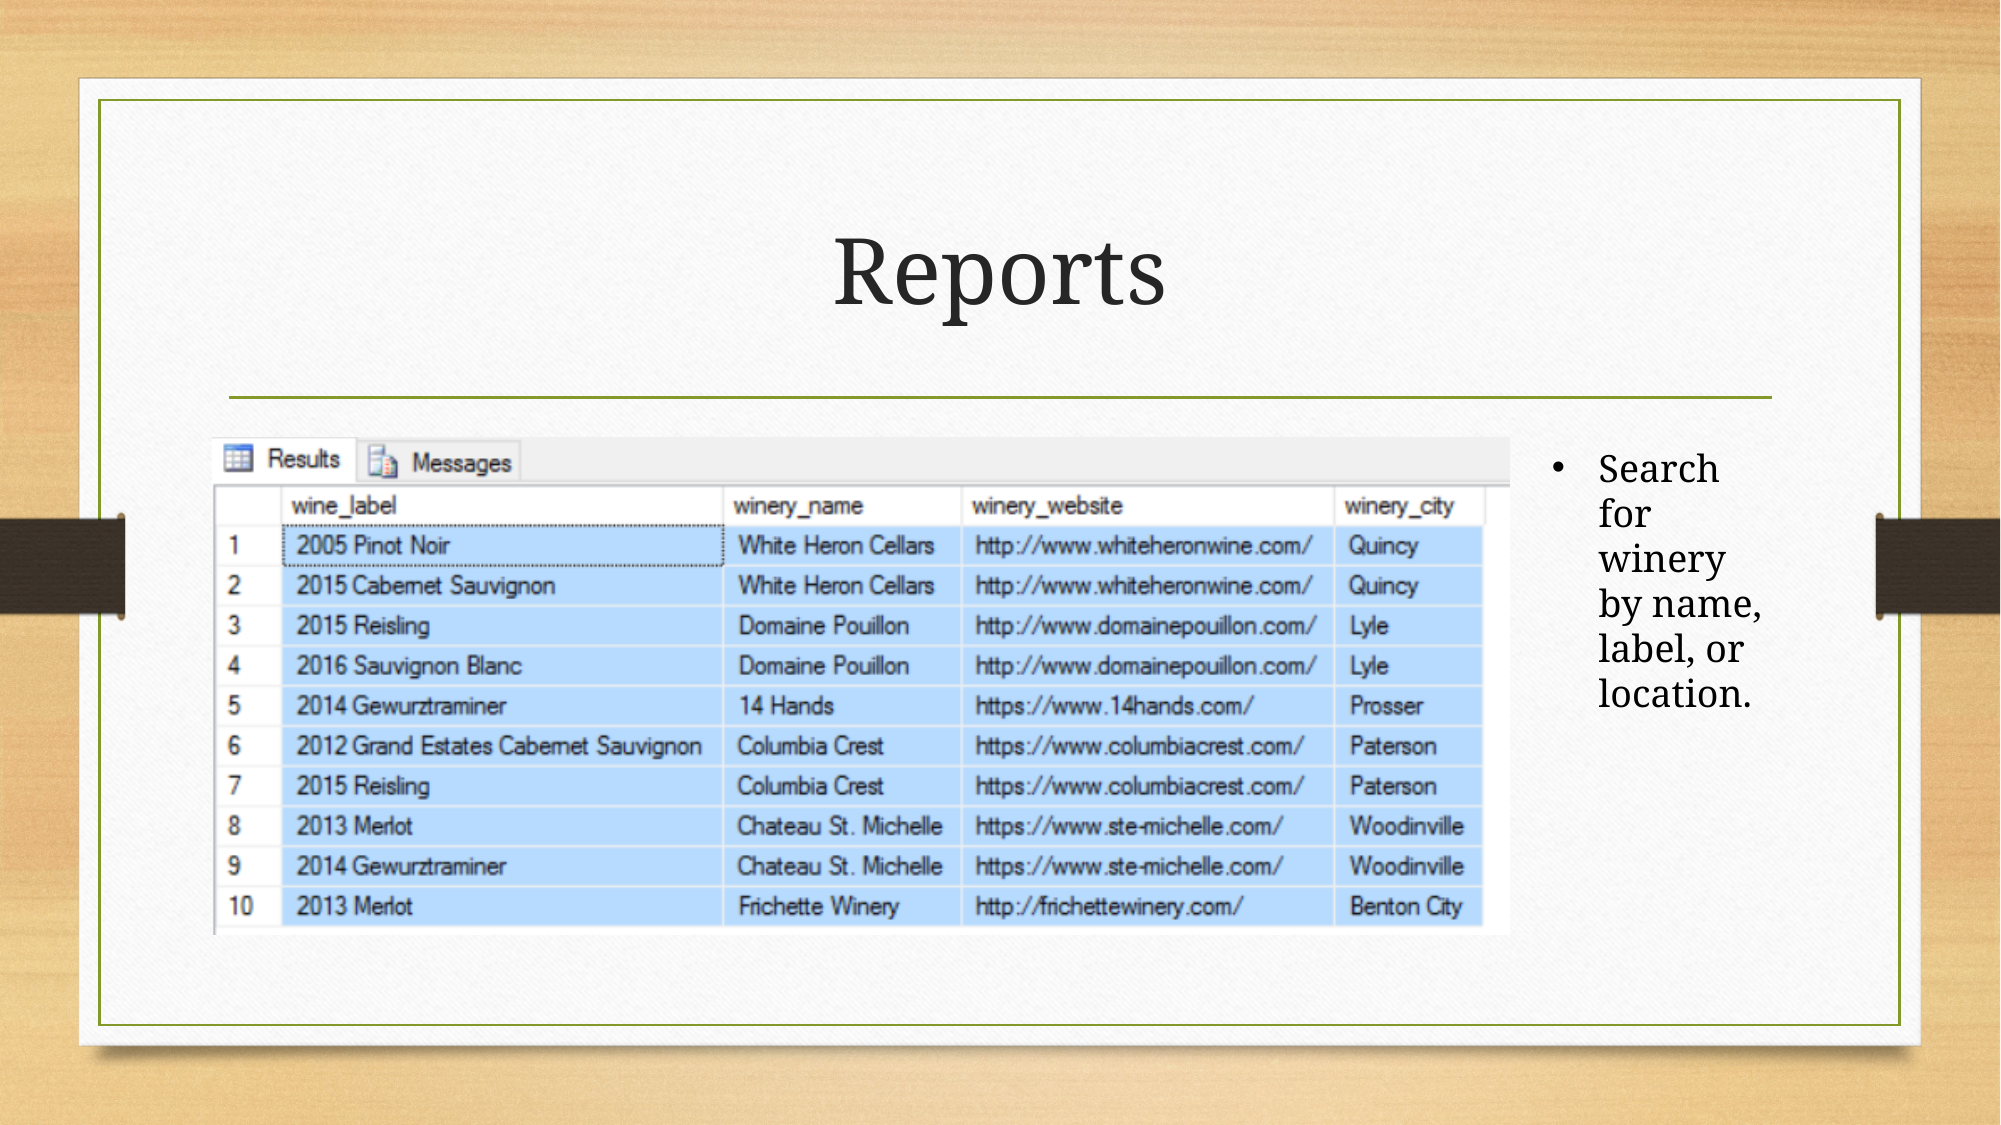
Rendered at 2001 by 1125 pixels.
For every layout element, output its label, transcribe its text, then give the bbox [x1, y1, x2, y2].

title Reports [212, 161, 1788, 375]
text_box Search for winery by name, label, or location. [1537, 437, 1788, 722]
picture [0, 0, 2001, 1125]
